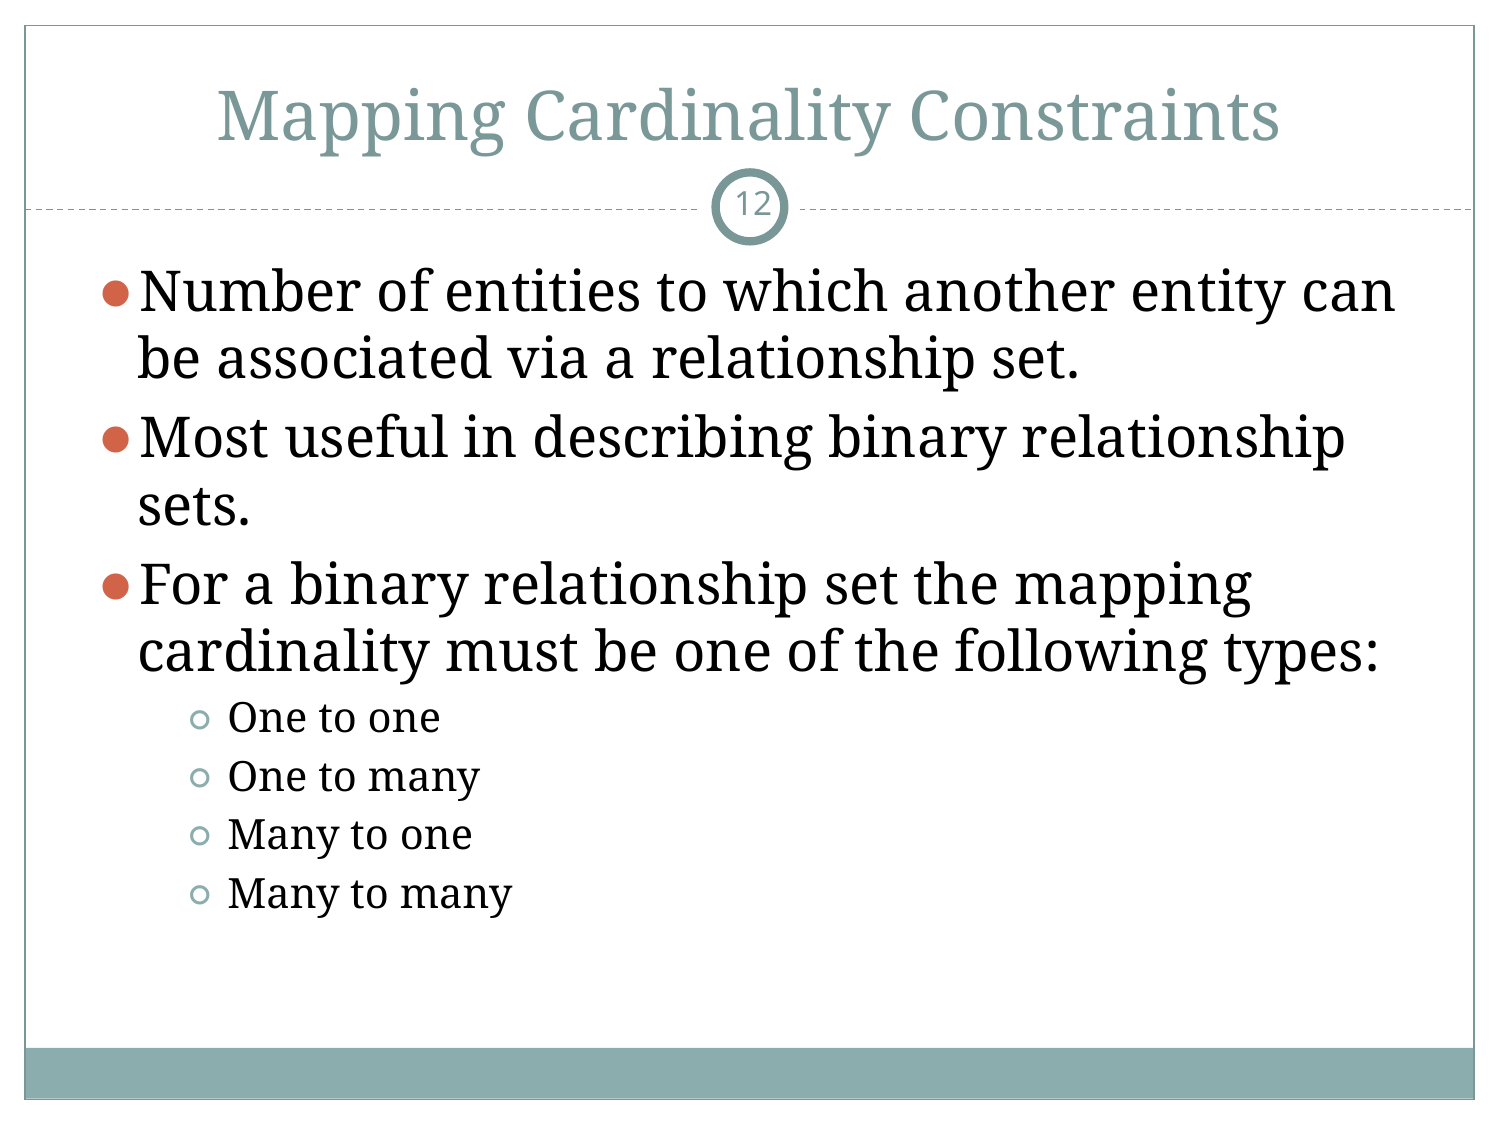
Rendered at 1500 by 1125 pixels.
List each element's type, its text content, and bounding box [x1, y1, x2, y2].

slide_number 12 [715, 168, 791, 241]
list Number of entities to which another entity can be associated via a relationship set. Most useful in describing binary relationship sets. For a binary relationship set the mapping cardinality must be one of the following types: One to one One to many Many to one Many to many [77, 247, 1416, 996]
title Mapping Cardinality Constraints [49, 37, 1450, 162]
